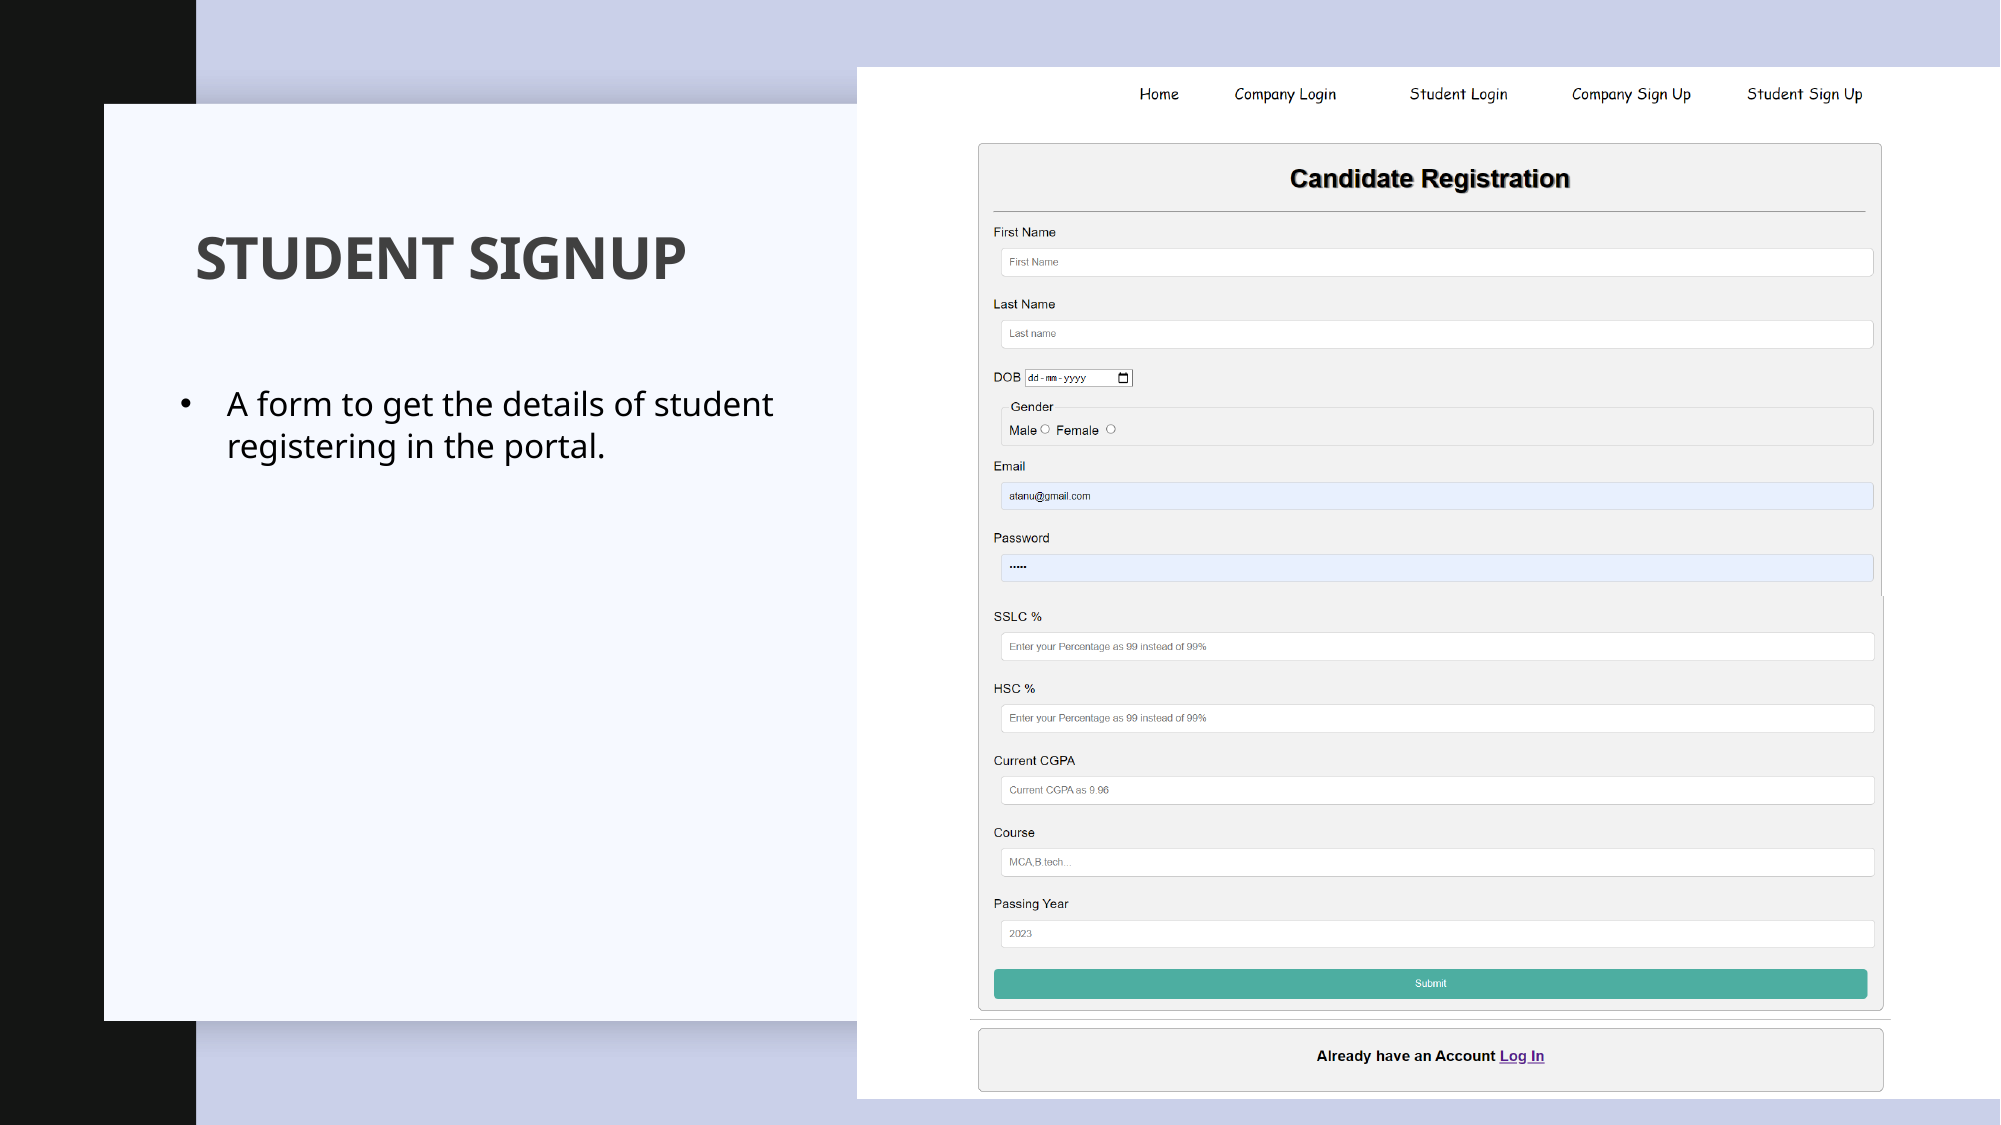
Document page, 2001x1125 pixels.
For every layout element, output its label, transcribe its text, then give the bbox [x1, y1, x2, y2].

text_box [856, 67, 2000, 1099]
title Student Signup [180, 154, 853, 367]
list A form to get the details of student registering in the portal. [180, 374, 853, 971]
